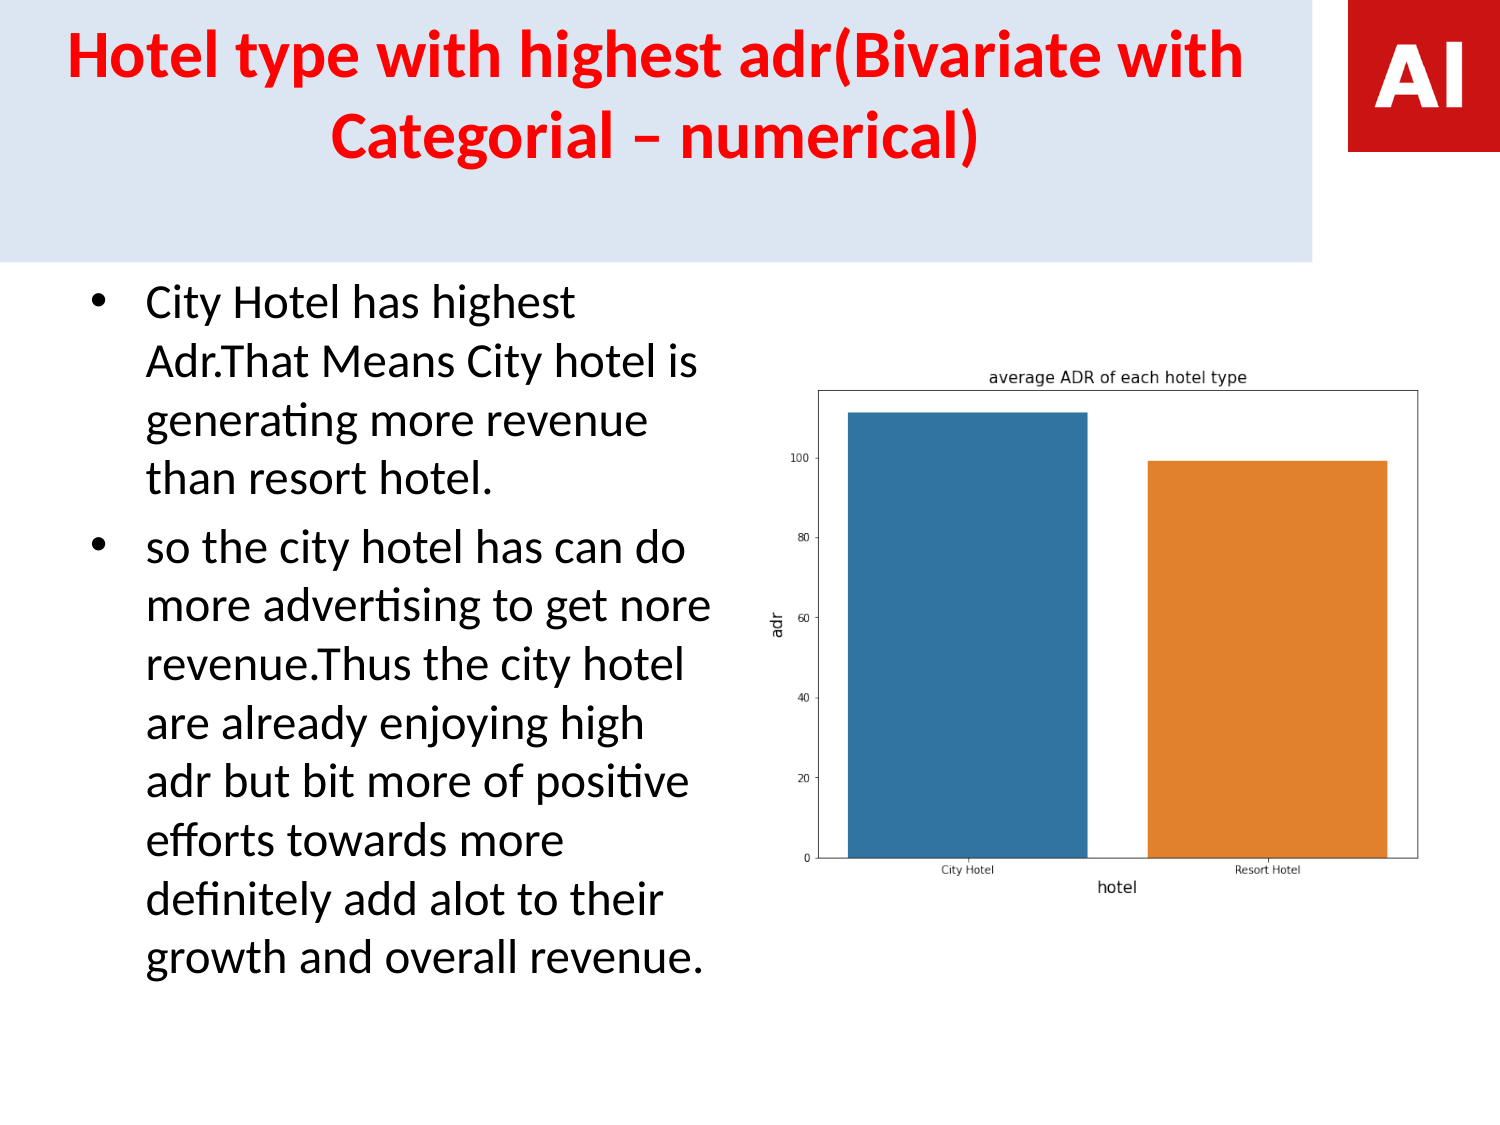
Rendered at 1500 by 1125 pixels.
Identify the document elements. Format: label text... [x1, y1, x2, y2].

list City Hotel has highest Adr.That Means City hotel is generating more revenue than resort hotel. so the city hotel has can do more advertising to get nore revenue.Thus the city hotel are already enjoying high adr but bit more of positive efforts towards more definitely add alot to their growth and overall revenue. [75, 262, 738, 1005]
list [762, 363, 1426, 904]
picture [1348, 0, 1500, 152]
title Hotel type with highest adr(Bivariate with Categorial – numerical) [0, 0, 1313, 263]
